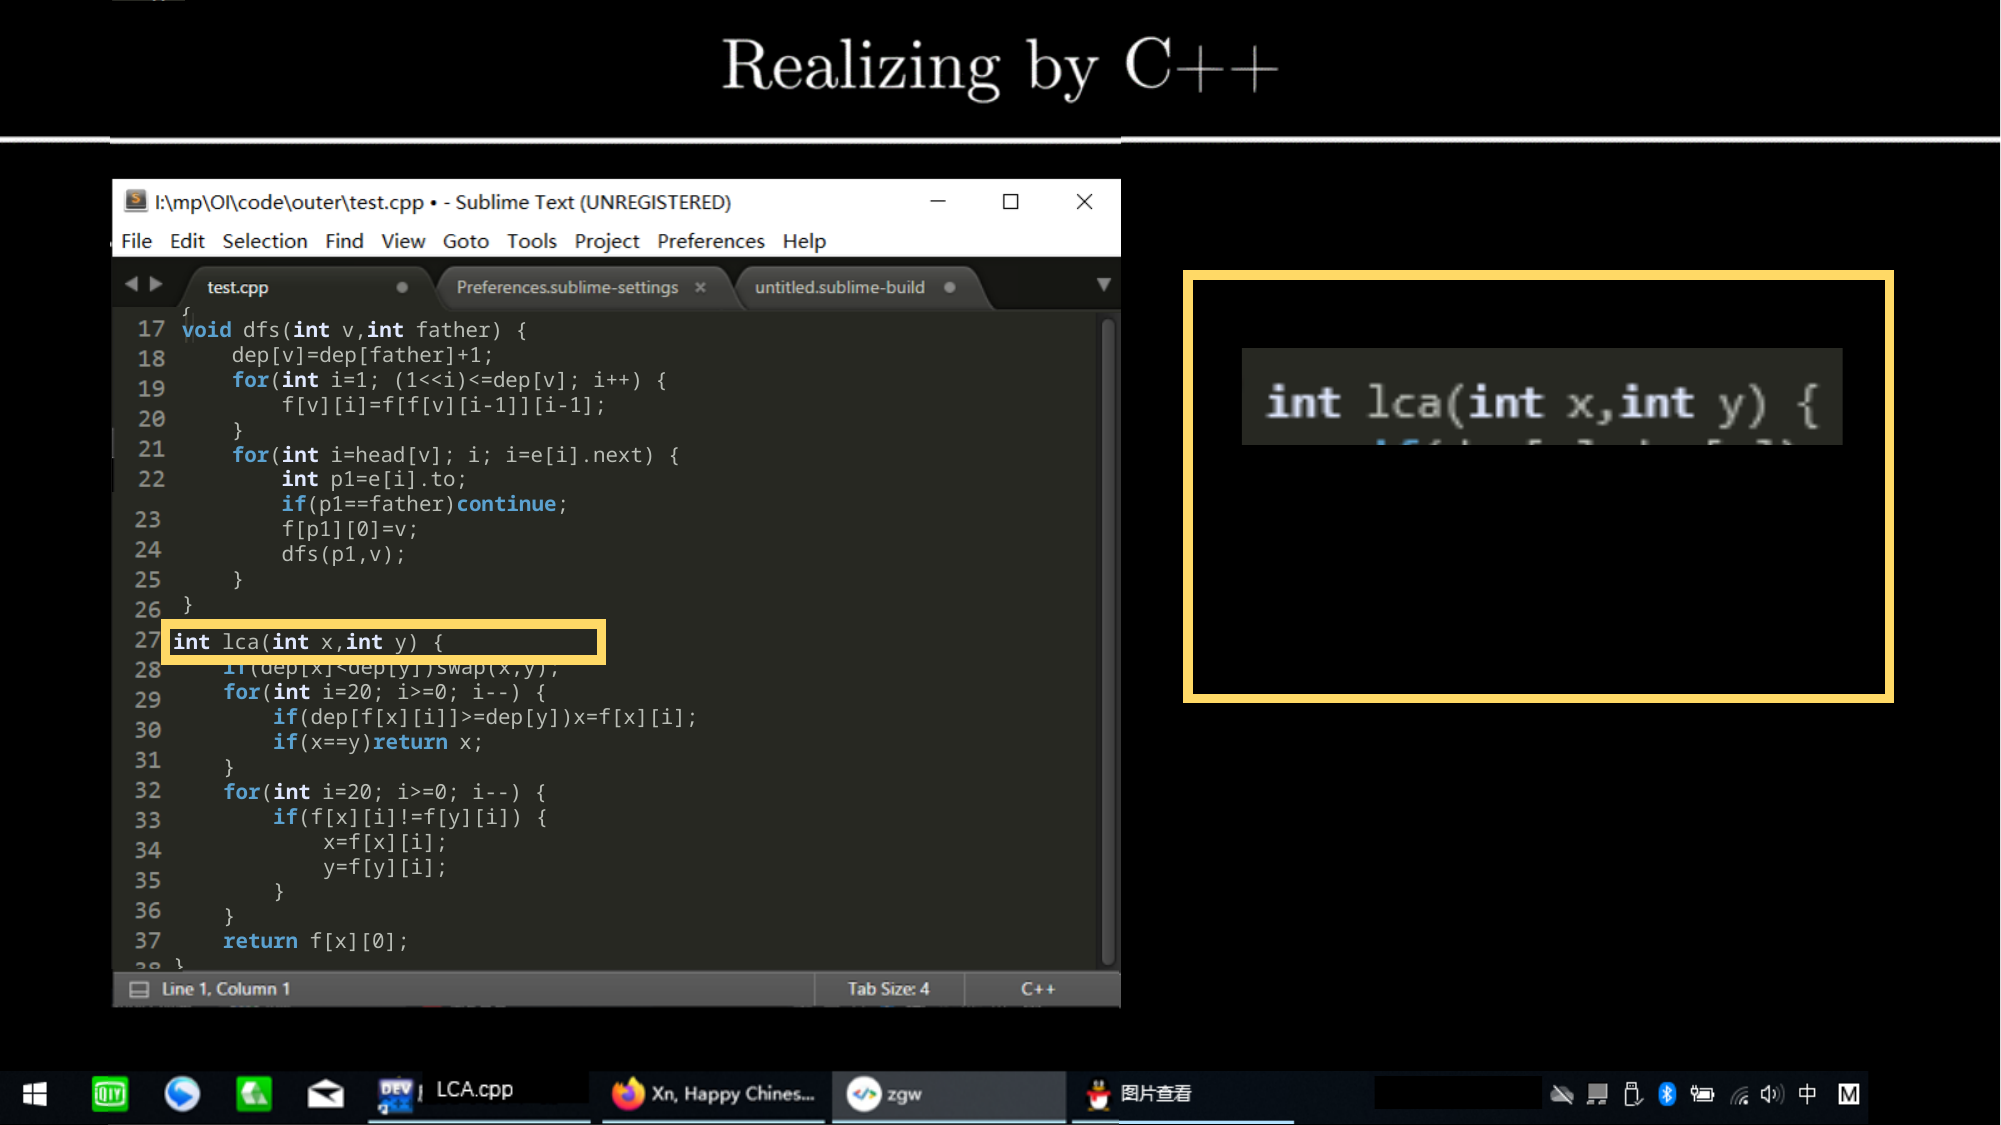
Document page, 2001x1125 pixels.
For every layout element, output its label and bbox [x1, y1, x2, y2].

picture [0, 0, 2001, 1125]
text_box [1187, 274, 1890, 699]
